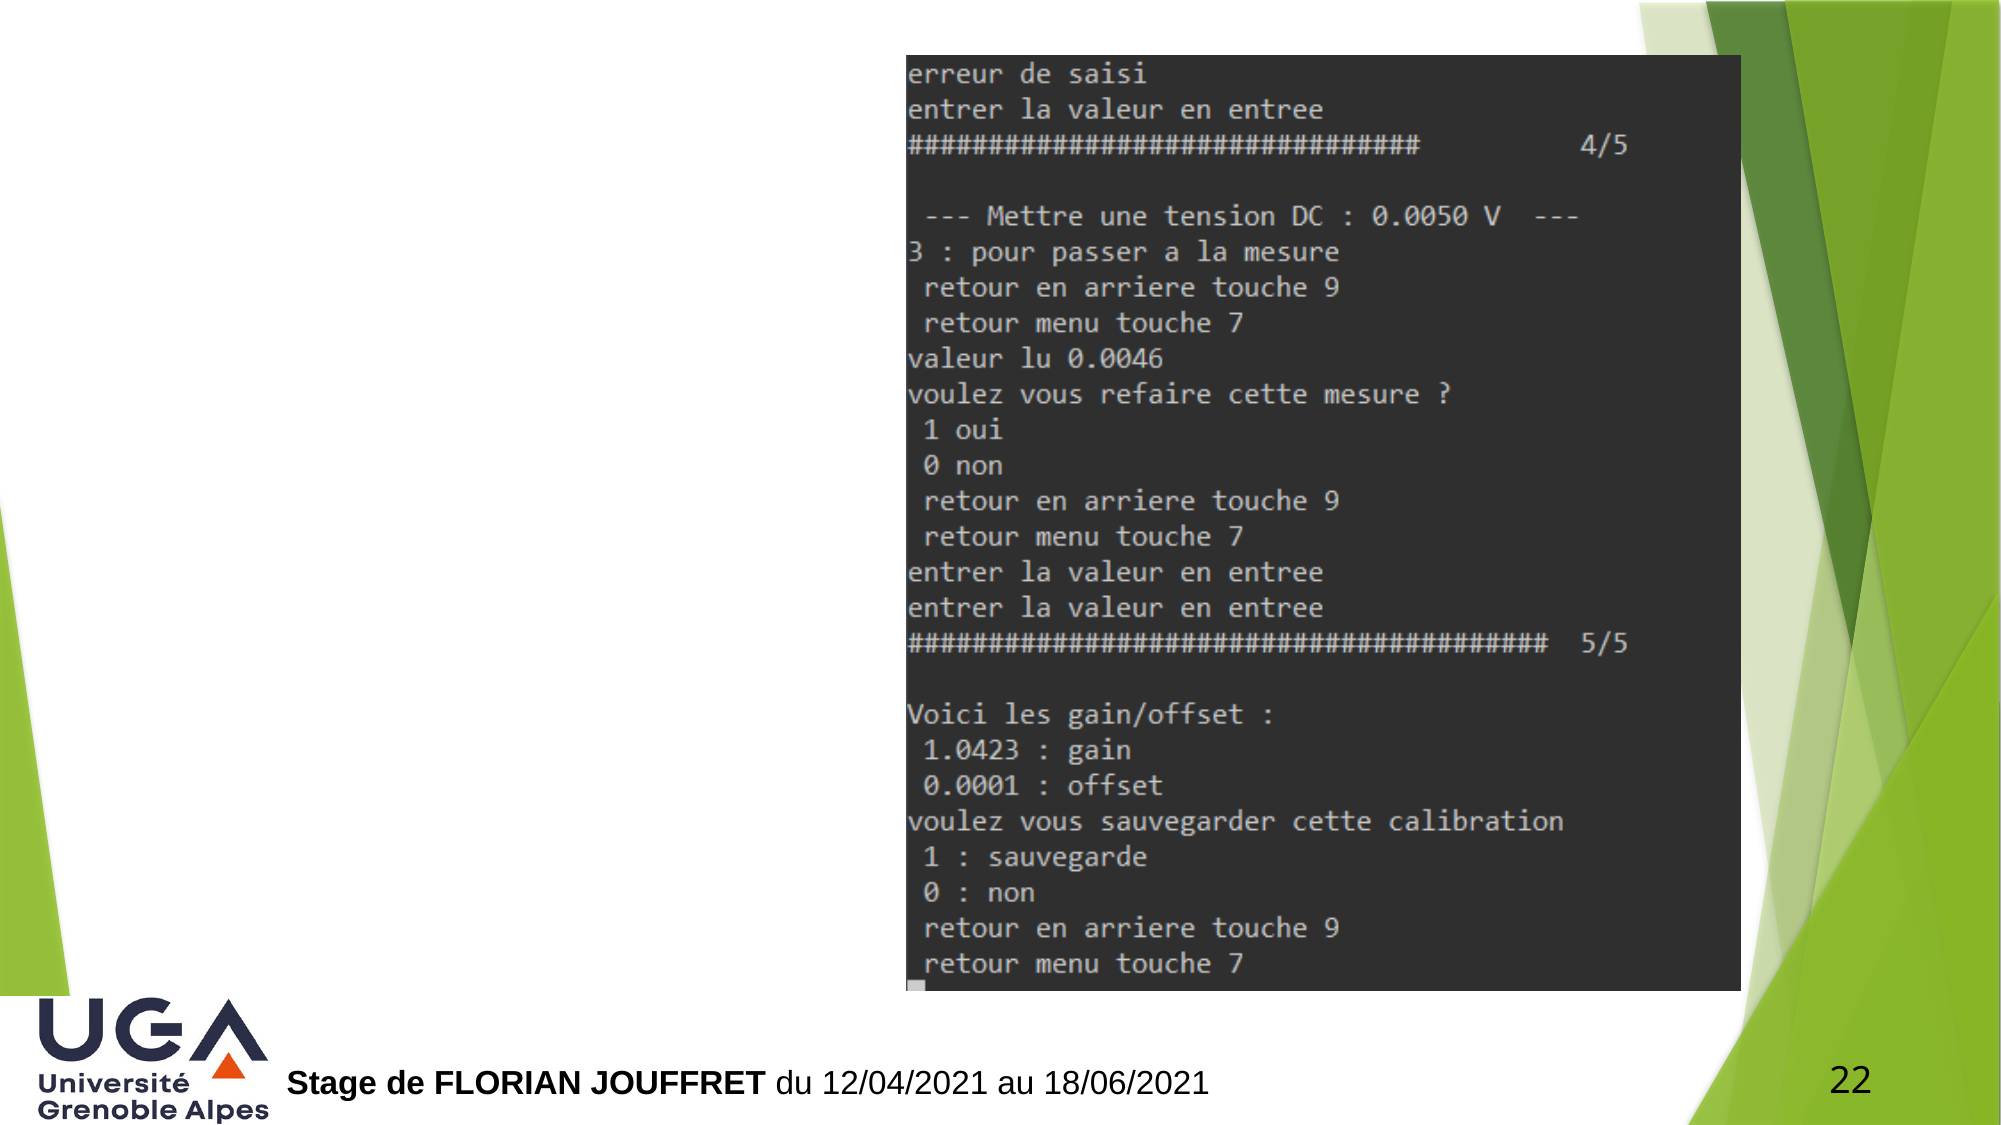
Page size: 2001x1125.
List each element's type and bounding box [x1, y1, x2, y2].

picture [906, 55, 1742, 992]
picture [0, 996, 309, 1125]
